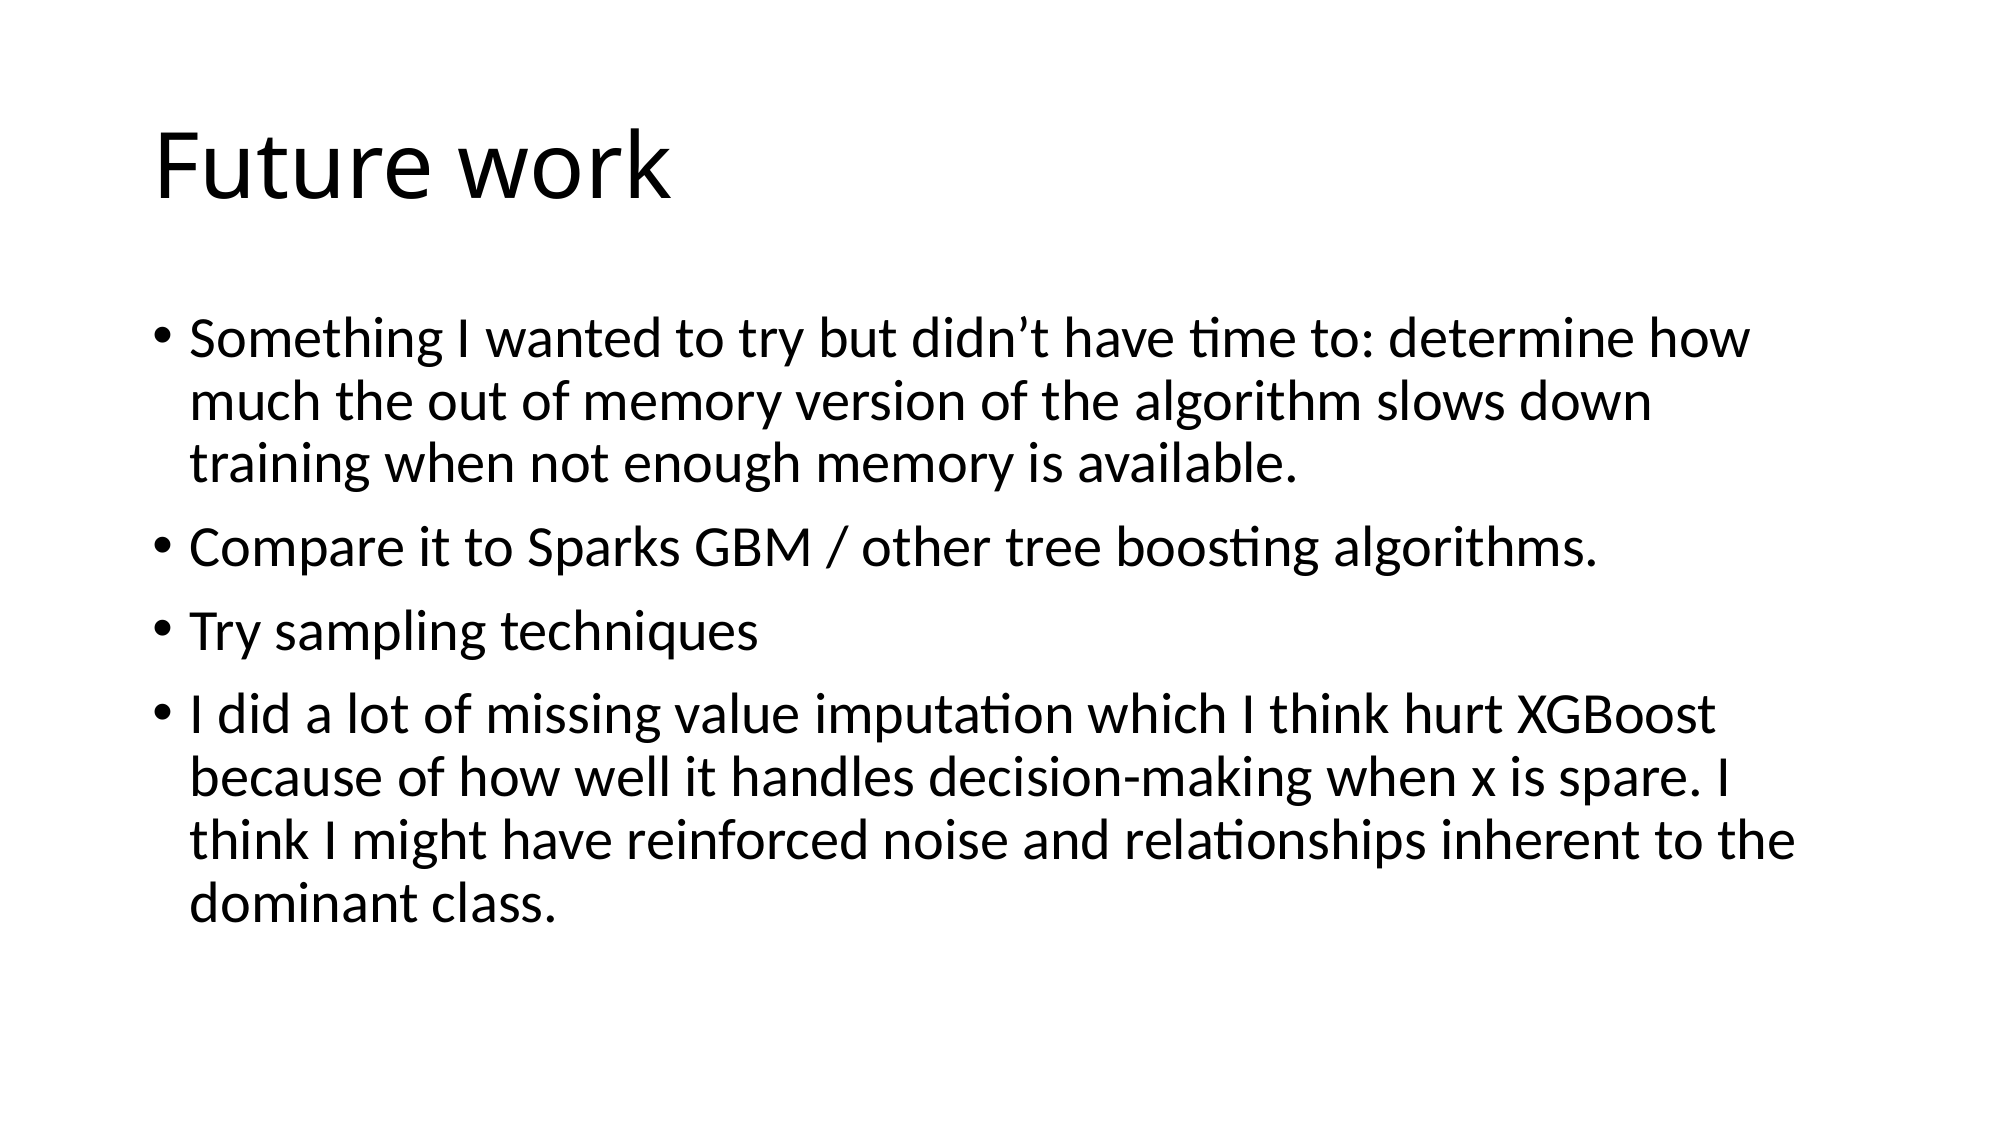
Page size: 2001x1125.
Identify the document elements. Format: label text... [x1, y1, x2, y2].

title Future work [137, 59, 1863, 278]
list Something I wanted to try but didn’t have time to: determine how much the out of memory version of the algorithm slows down training when not enough memory is available. Compare it to Sparks GBM / other tree boosting algorithms. Try sampling techniques I did a lot of missing value imputation which I think hurt XGBoost because of how well it handles decision-making when x is spare. I think I might have reinforced noise and relationships inherent to the dominant class. [137, 299, 1863, 1014]
